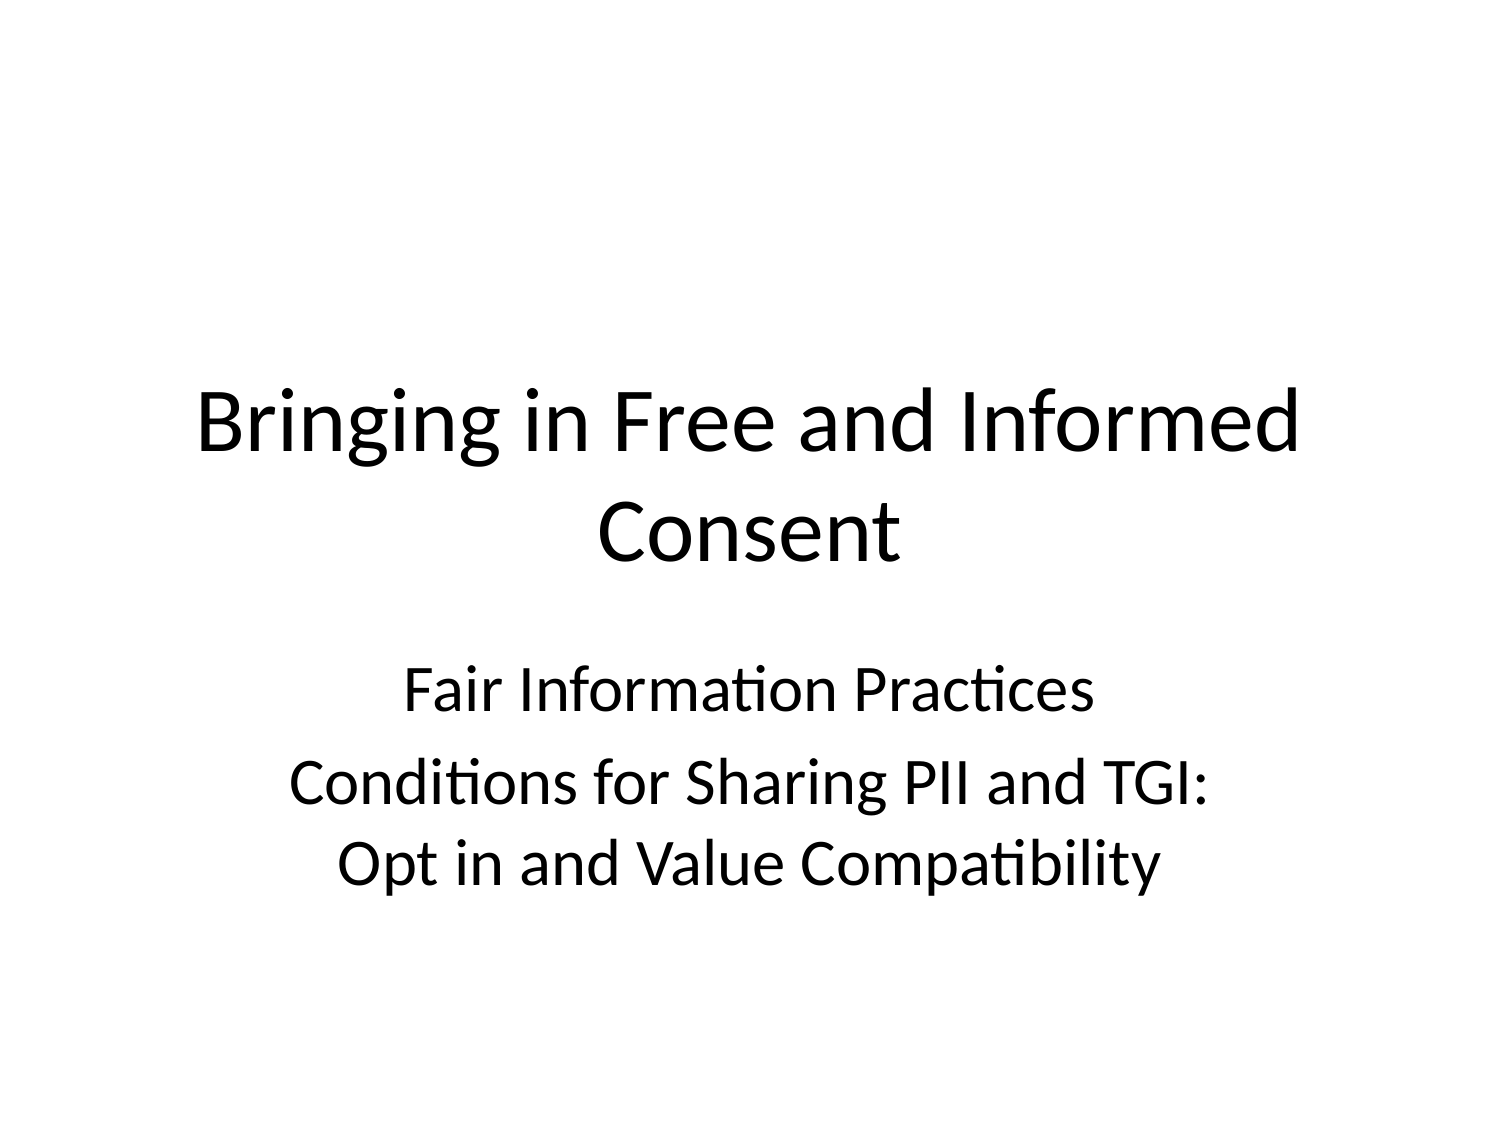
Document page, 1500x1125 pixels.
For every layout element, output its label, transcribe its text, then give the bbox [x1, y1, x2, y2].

title Bringing in Free and Informed Consent [112, 349, 1388, 591]
subtitle Fair Information Practices Conditions for Sharing PII and TGI: Opt in and Value Compatibility [225, 637, 1275, 925]
